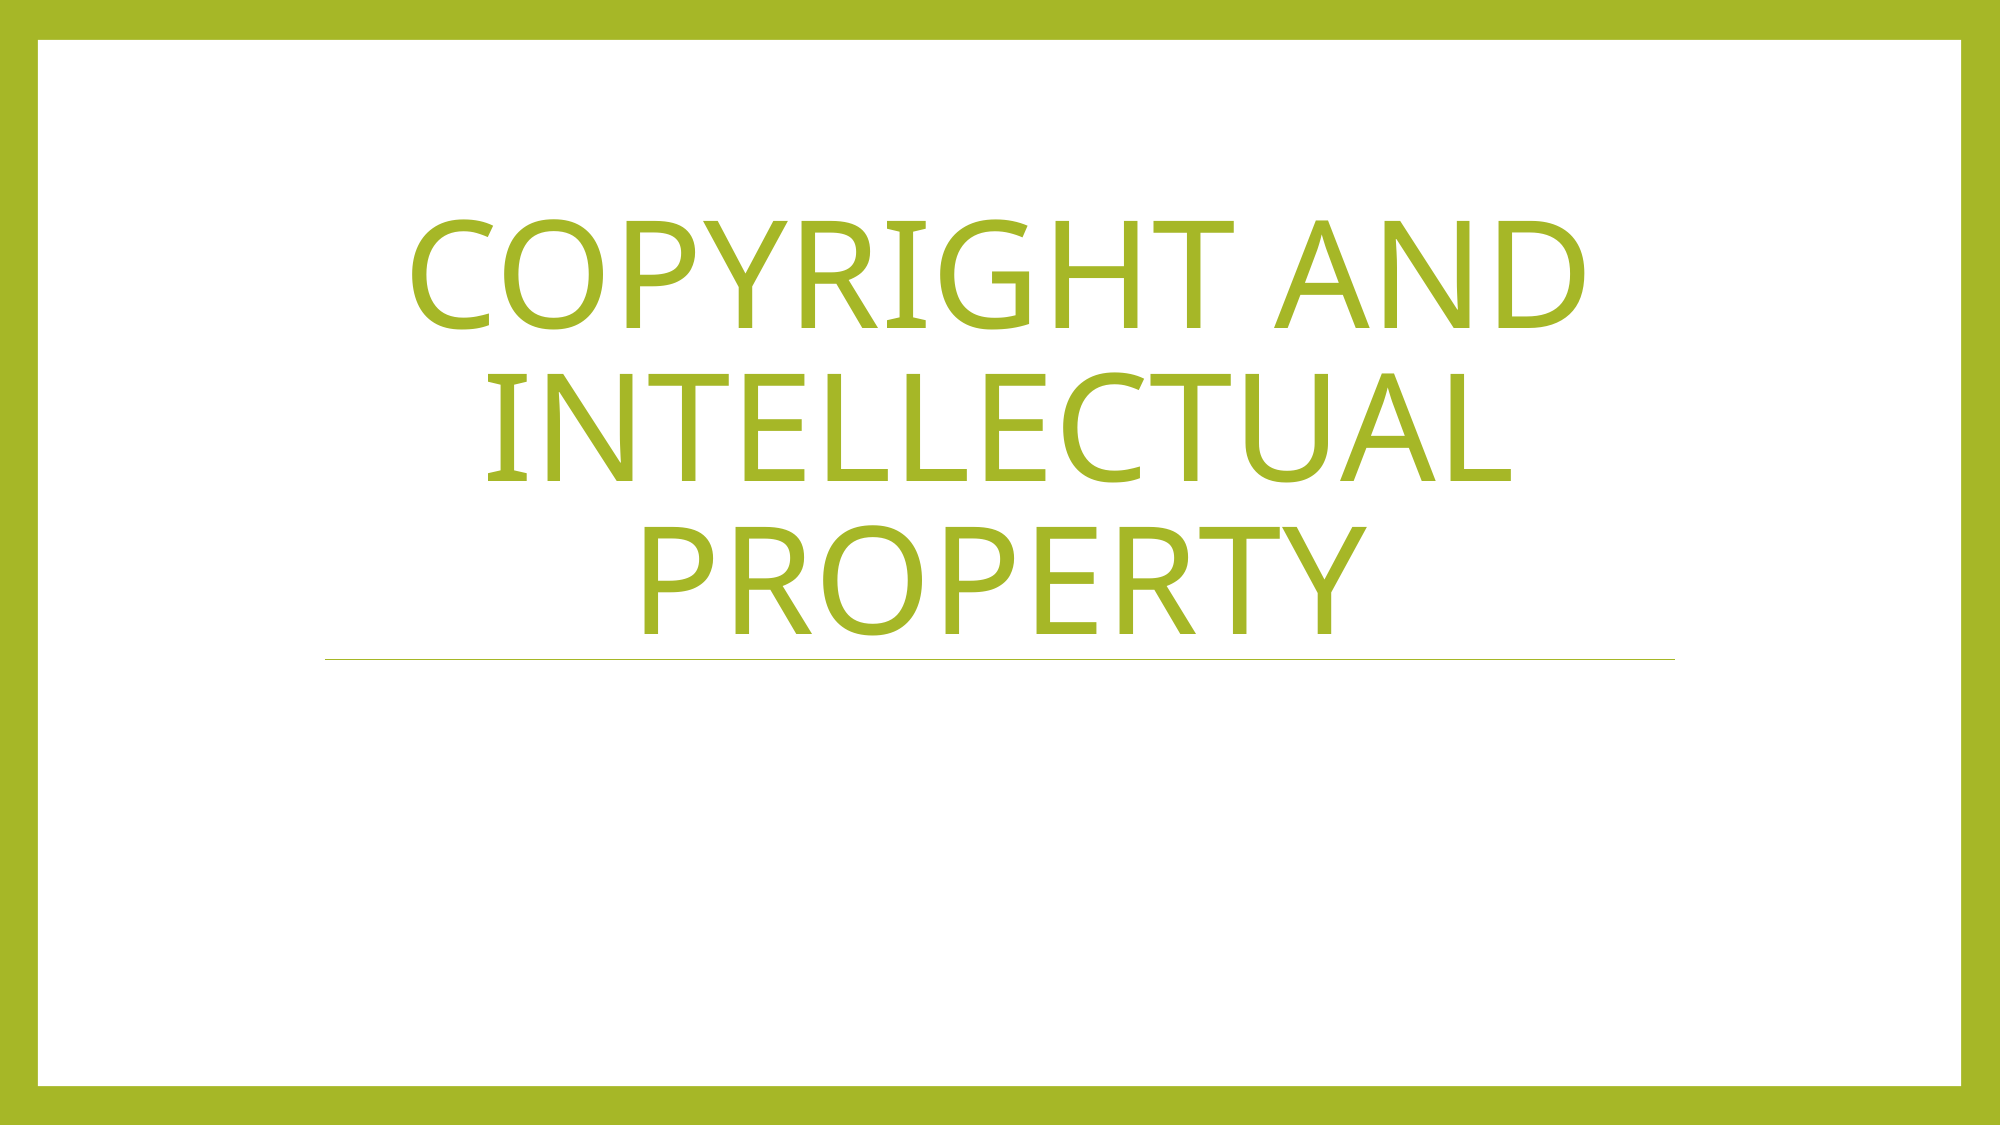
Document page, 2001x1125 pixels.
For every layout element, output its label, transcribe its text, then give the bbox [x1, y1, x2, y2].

title Copyright and Intellectual Property [181, 192, 1817, 673]
